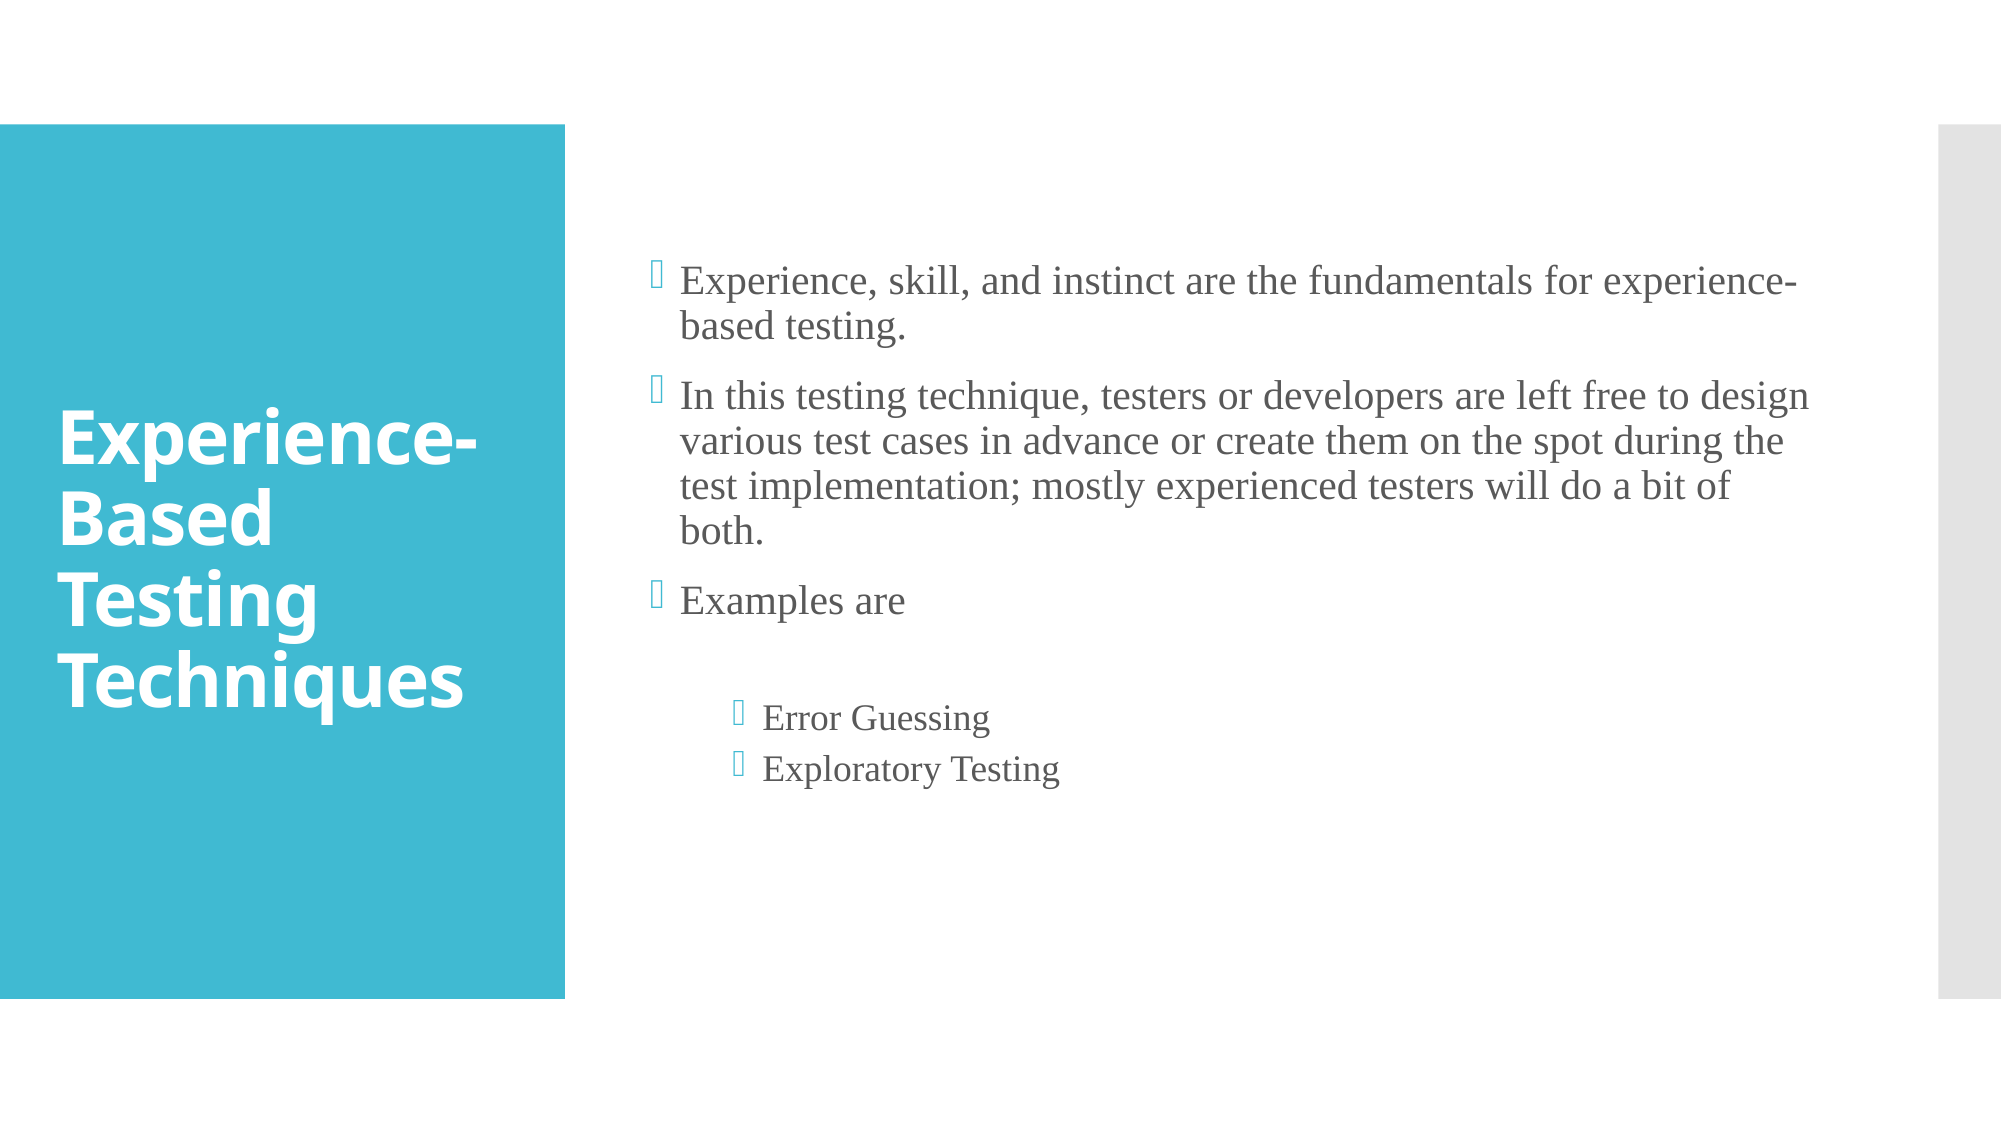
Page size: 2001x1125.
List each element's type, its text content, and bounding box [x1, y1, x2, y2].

title Experience-Based Testing Techniques [41, 184, 525, 940]
list Experience, skill, and instinct are the fundamentals for experience-based testing. In this testing technique, testers or developers are left free to design various test cases in advance or create them on the spot during the test implementation; mostly experienced testers will do a bit of both. Examples are Error Guessing Exploratory Testing [634, 141, 1835, 982]
